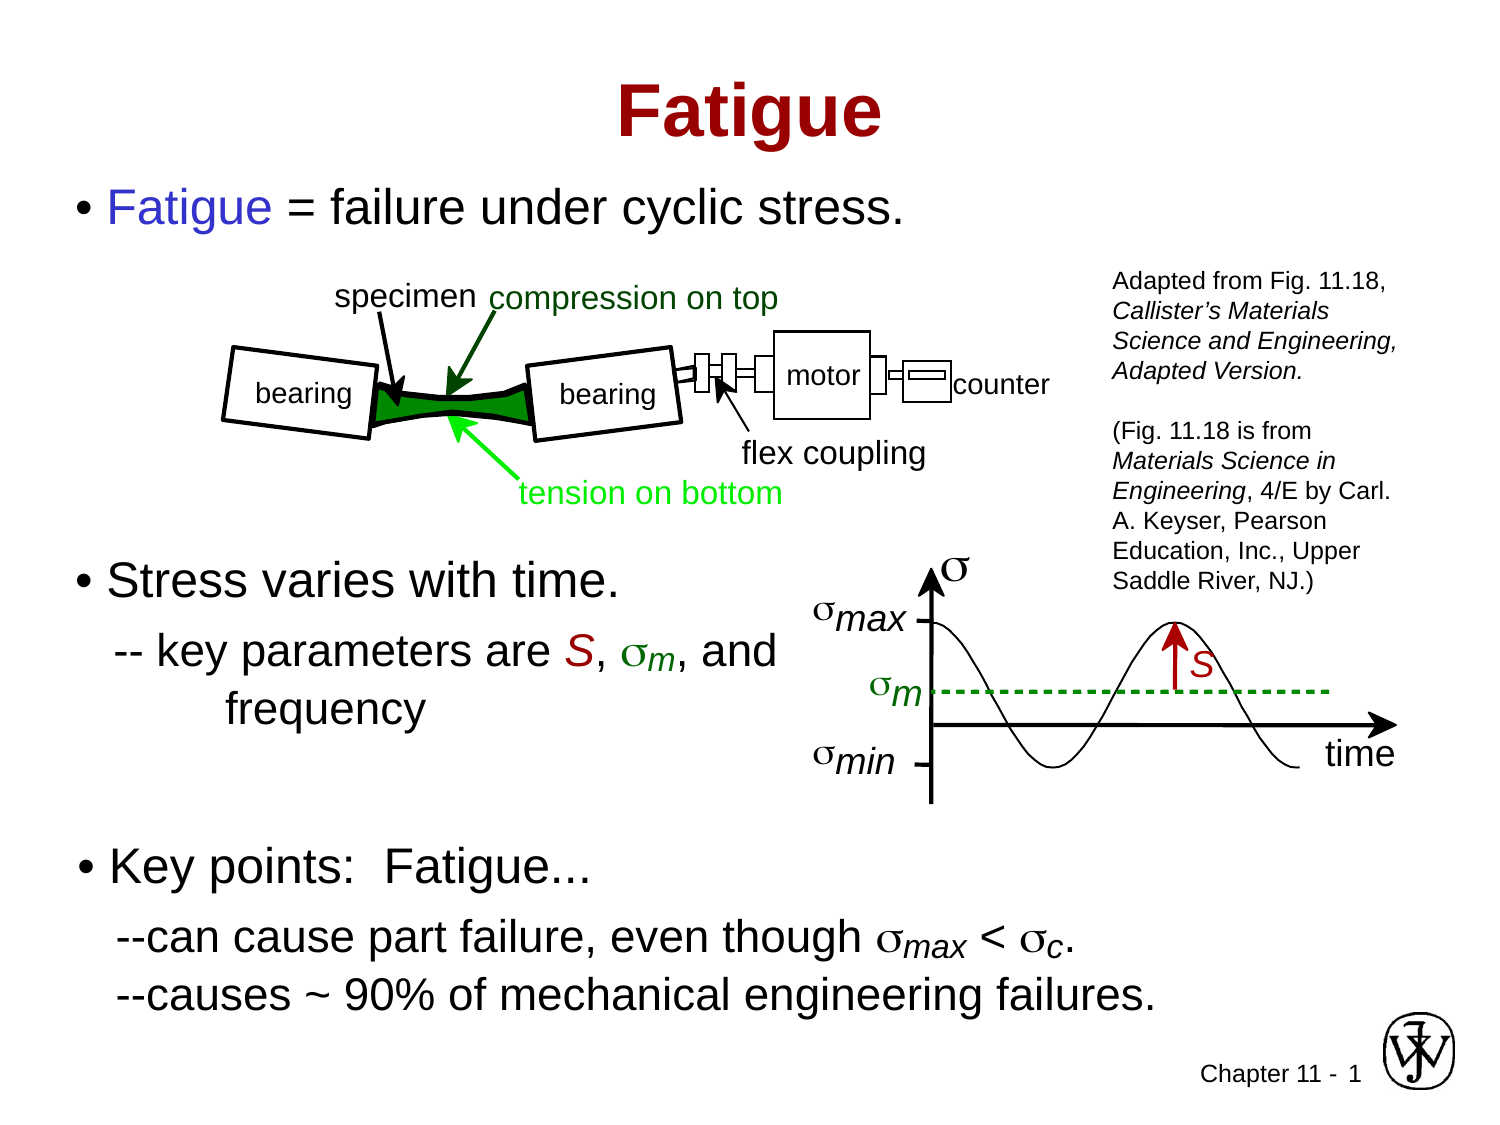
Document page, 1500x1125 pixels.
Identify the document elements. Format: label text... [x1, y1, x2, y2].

title Fatigue [112, 62, 1388, 151]
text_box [222, 274, 1051, 512]
text_box • Stress varies with time. -- key parameters are S, sm, and frequency [75, 547, 788, 734]
text_box • Key points: Fatigue... --can cause part failure, even though smax < sc. --causes ~ 90% of mechanical engineering failures. [77, 833, 1265, 1020]
slide_number 1 [1258, 1050, 1453, 1110]
text_box • Fatigue = failure under cyclic stress. [75, 174, 1000, 235]
picture [1383, 1012, 1455, 1090]
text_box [812, 530, 1396, 805]
text_box Adapted from Fig. 11.18, Callister’s Materials Science and Engineering, Adapted Version. (Fig. 11.18 is from Materials Science in Engineering, 4/E by Carl. A. Keyser, Pearson Education, Inc., Upper Saddle River, NJ.) [1097, 257, 1423, 602]
